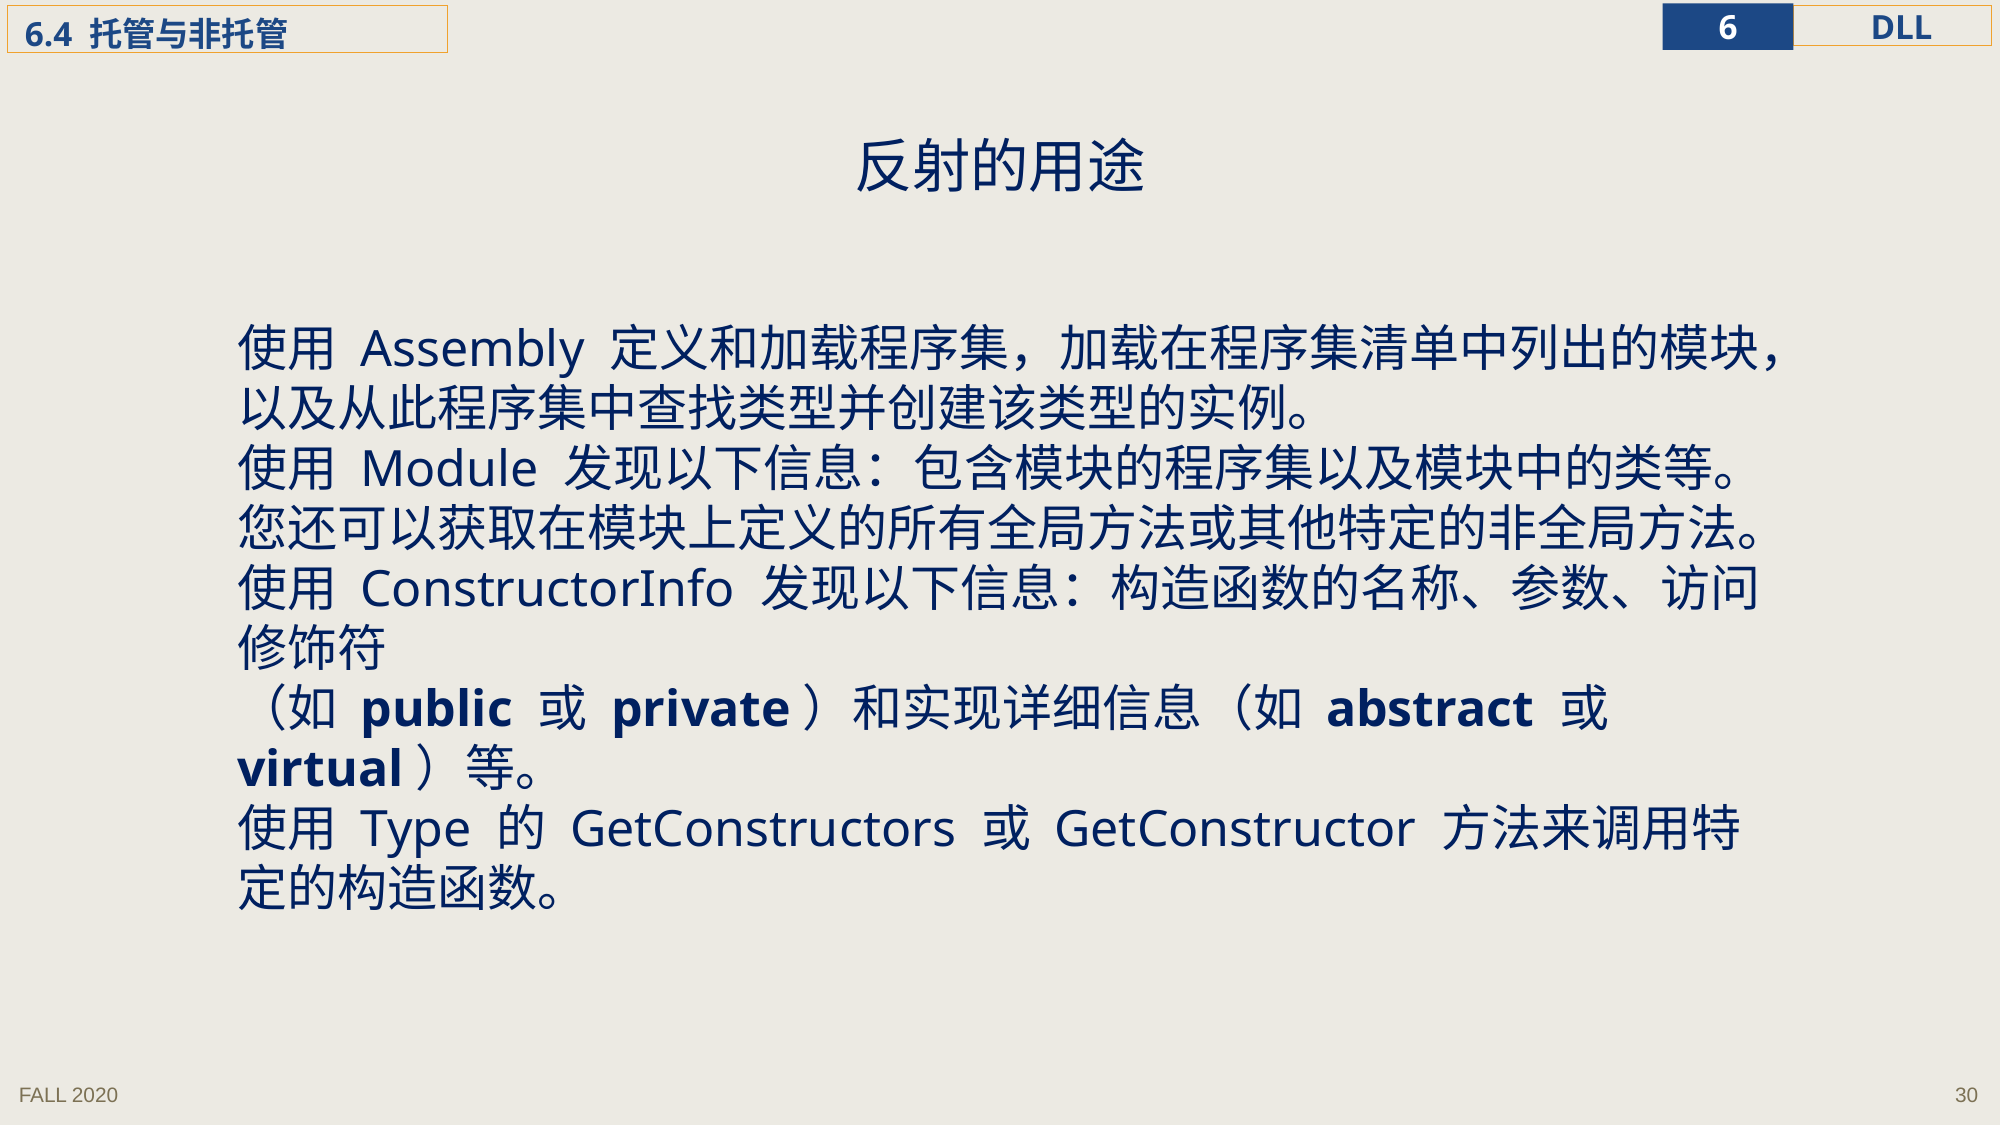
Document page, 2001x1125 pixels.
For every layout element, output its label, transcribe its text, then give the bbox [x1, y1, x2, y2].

title 反射的用途 [137, 59, 1863, 278]
text_box 使用 Assembly 定义和加载程序集，加载在程序集清单中列出的模块， 以及从此程序集中查找类型并创建该类型的实例。 使用 Module 发现以下信息：包含模块的程序集以及模块中的类等。 您还可以获取在模块上定义的所有全局方法或其他特定的非全局方法。 使用 ConstructorInfo 发现以下信息：构造函数的名称、参数、访问修饰符 （如 public 或 private）和实现详细信息（如 abstract 或 virtual）等。 使用 Type 的 GetConstructors 或 GetConstructor 方法来调用特定的构造函数。 [222, 309, 1803, 924]
